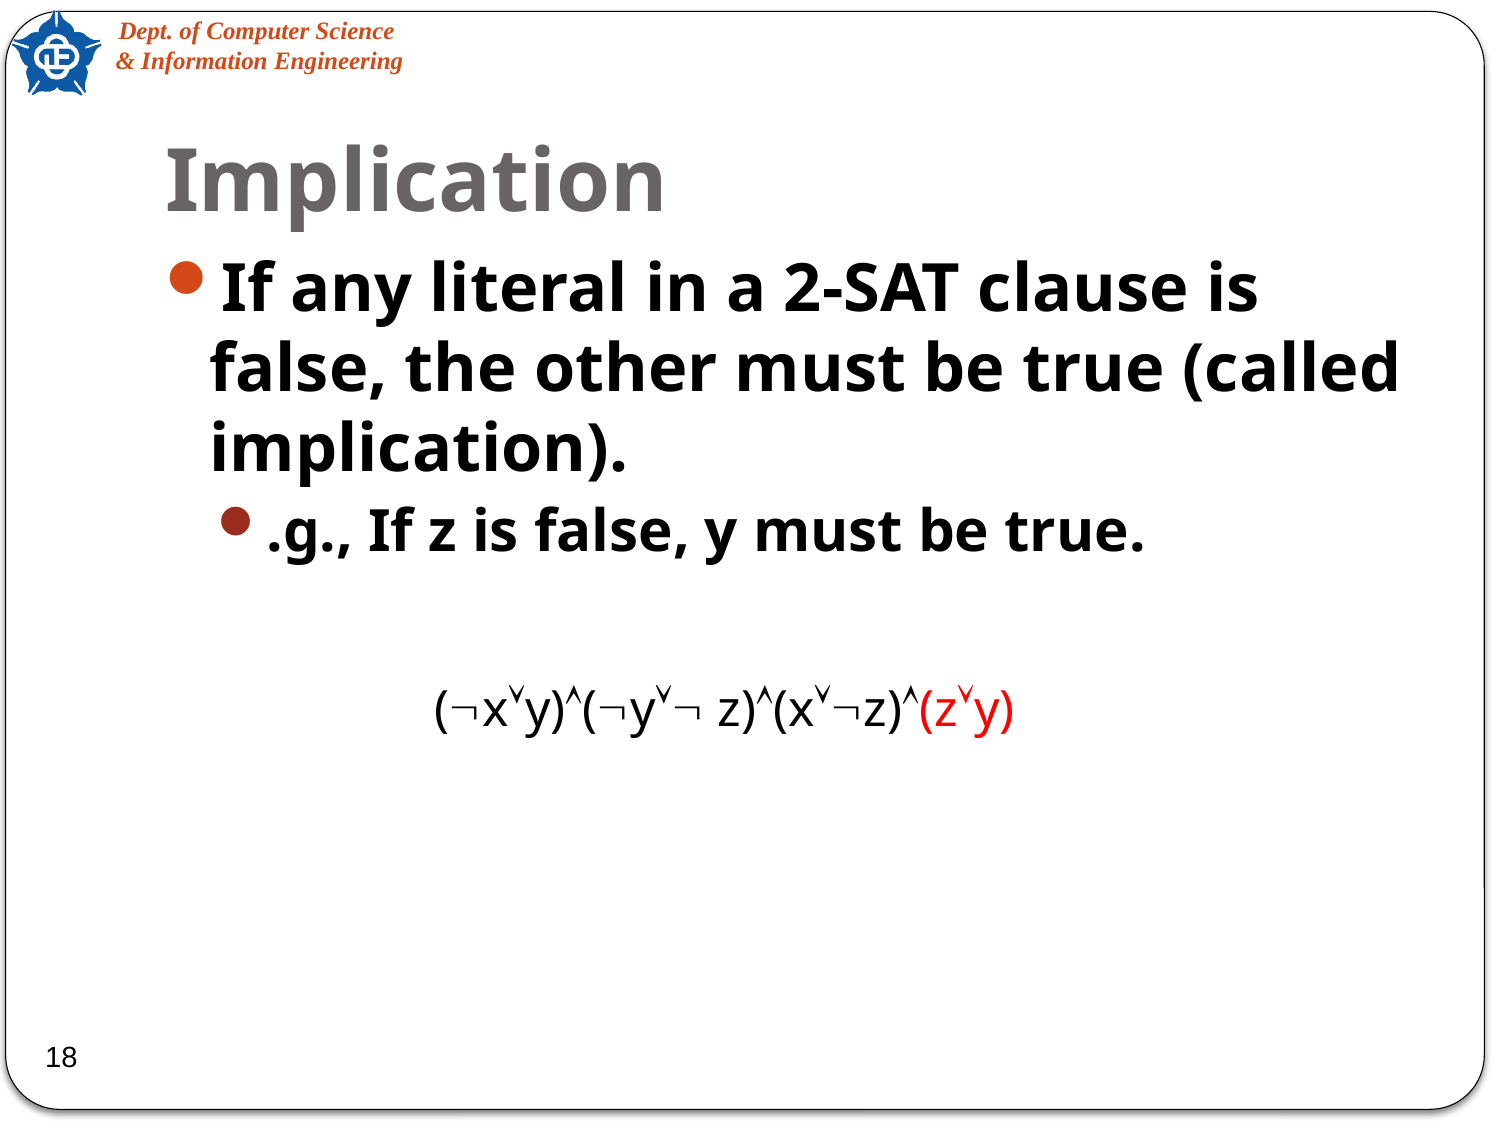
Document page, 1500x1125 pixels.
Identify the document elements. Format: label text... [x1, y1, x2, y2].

list If any literal in a 2-SAT clause is false, the other must be true (called implication). .g., If z is false, y must be true. [149, 237, 1426, 988]
title Implication [149, 76, 1426, 237]
text_box (xy)(y z)(xz)(zy) [324, 668, 1125, 744]
picture [0, 0, 113, 103]
slide_number 18 [23, 1018, 99, 1094]
